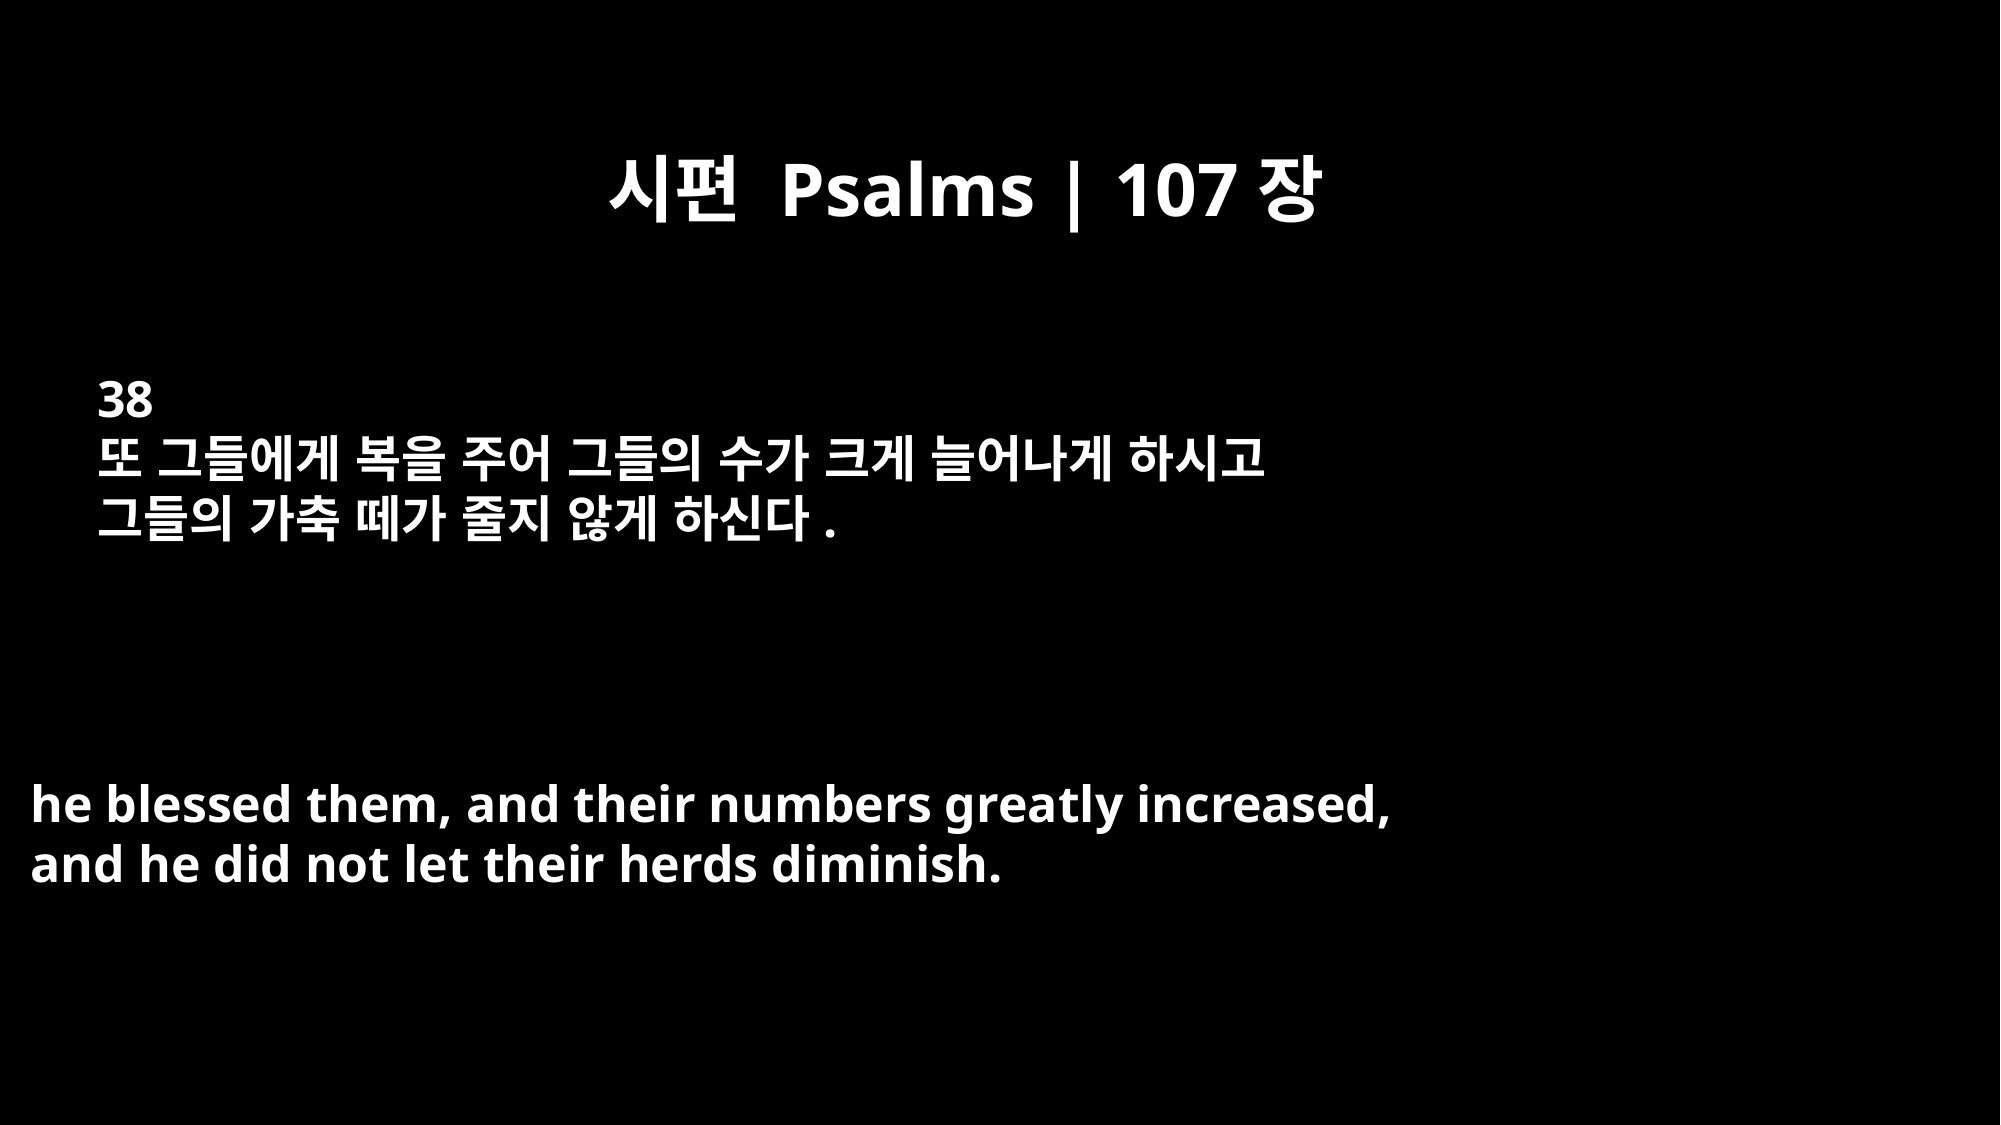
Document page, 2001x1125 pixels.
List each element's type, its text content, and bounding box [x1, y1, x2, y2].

text_box 38 또 그들에게 복을 주어 그들의 수가 크게 늘어나게 하시고 그들의 가축 떼가 줄지 않게 하신다. [82, 359, 1297, 555]
text_box he blessed them, and their numbers greatly increased, and he did not let their herds diminish. [15, 764, 1421, 900]
text_box 시편 Psalms | 107장 [592, 136, 1340, 239]
